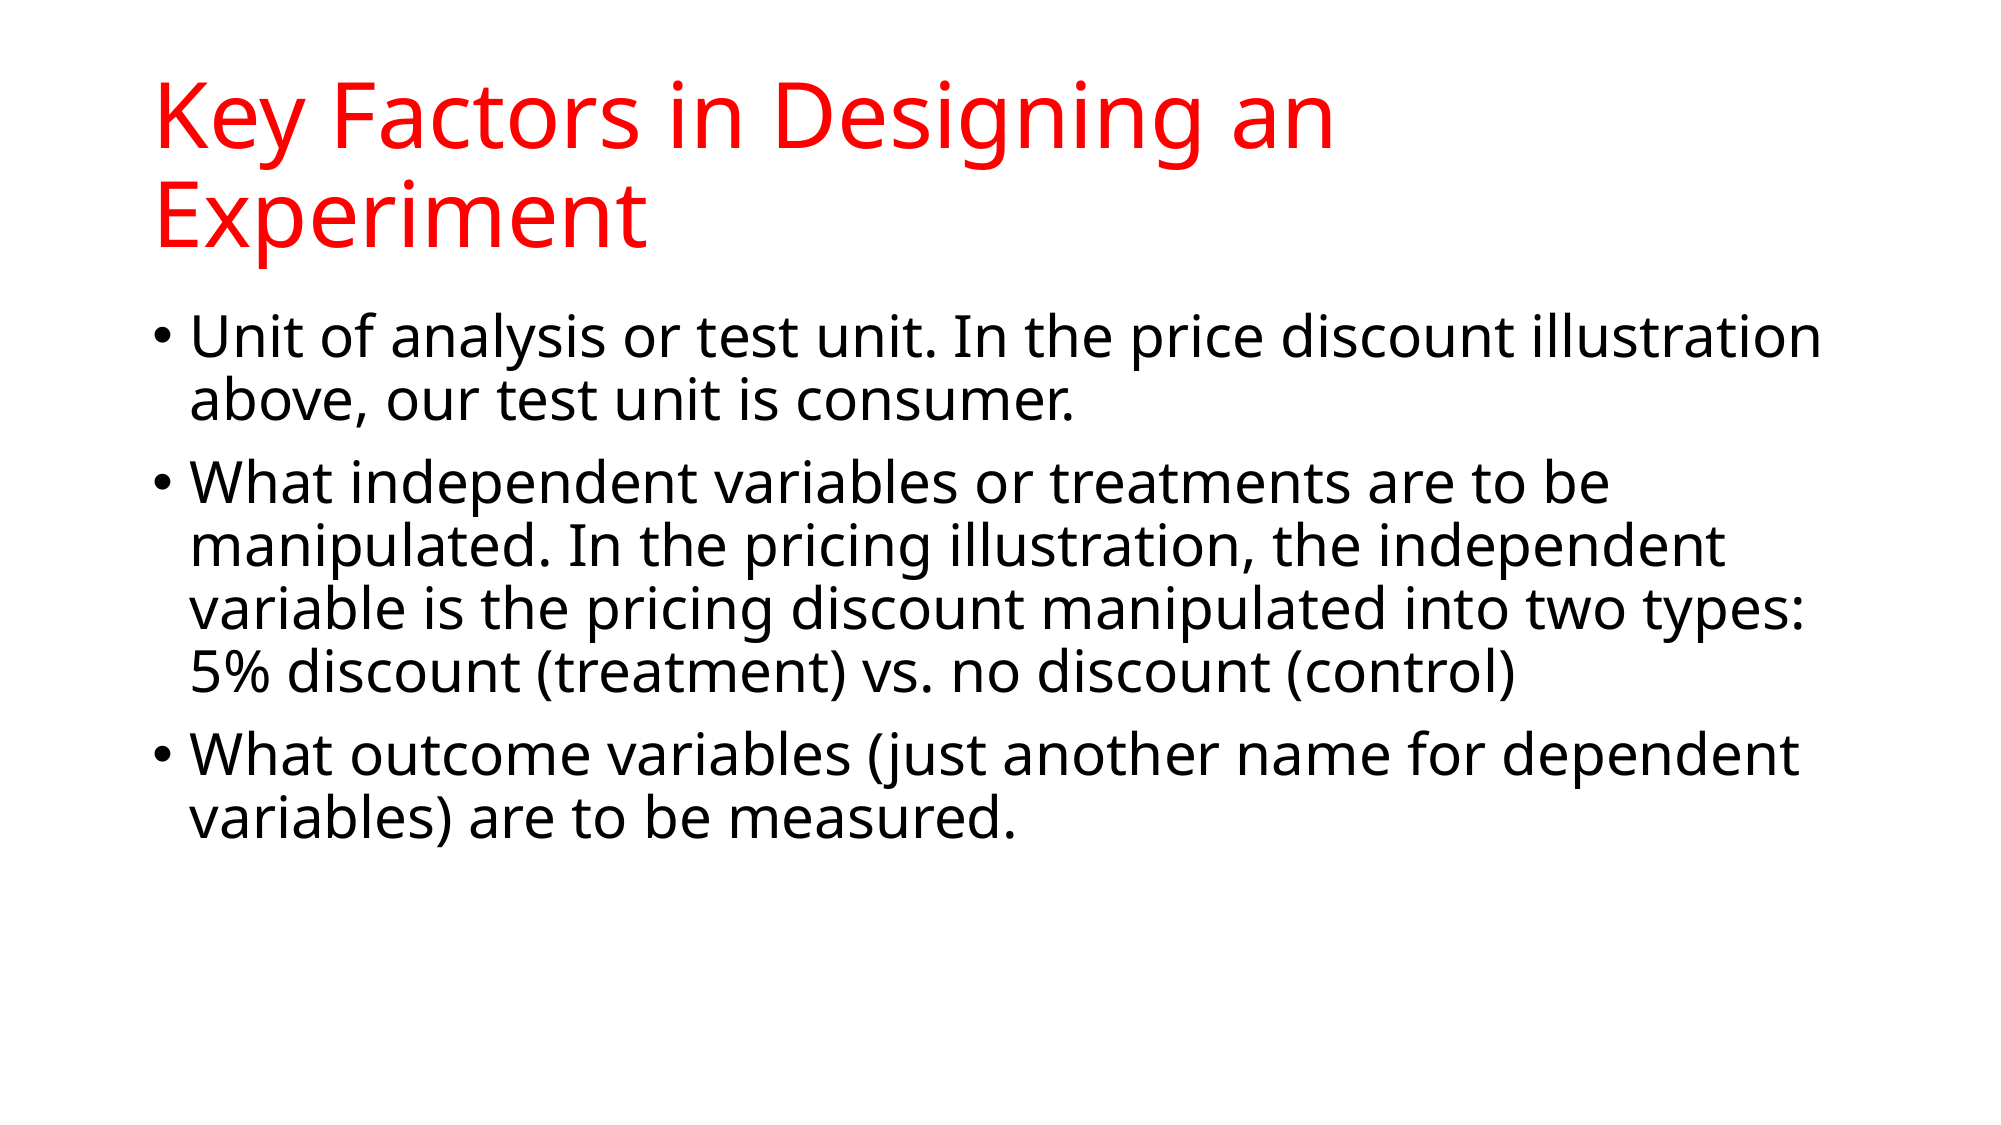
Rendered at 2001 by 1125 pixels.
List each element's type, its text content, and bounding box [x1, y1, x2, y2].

list Unit of analysis or test unit. In the price discount illustration above, our test unit is consumer. What independent variables or treatments are to be manipulated. In the pricing illustration, the independent variable is the pricing discount manipulated into two types: 5% discount (treatment) vs. no discount (control) What outcome variables (just another name for dependent variables) are to be measured. [137, 299, 1863, 1014]
title Key Factors in Designing an Experiment [137, 59, 1863, 278]
